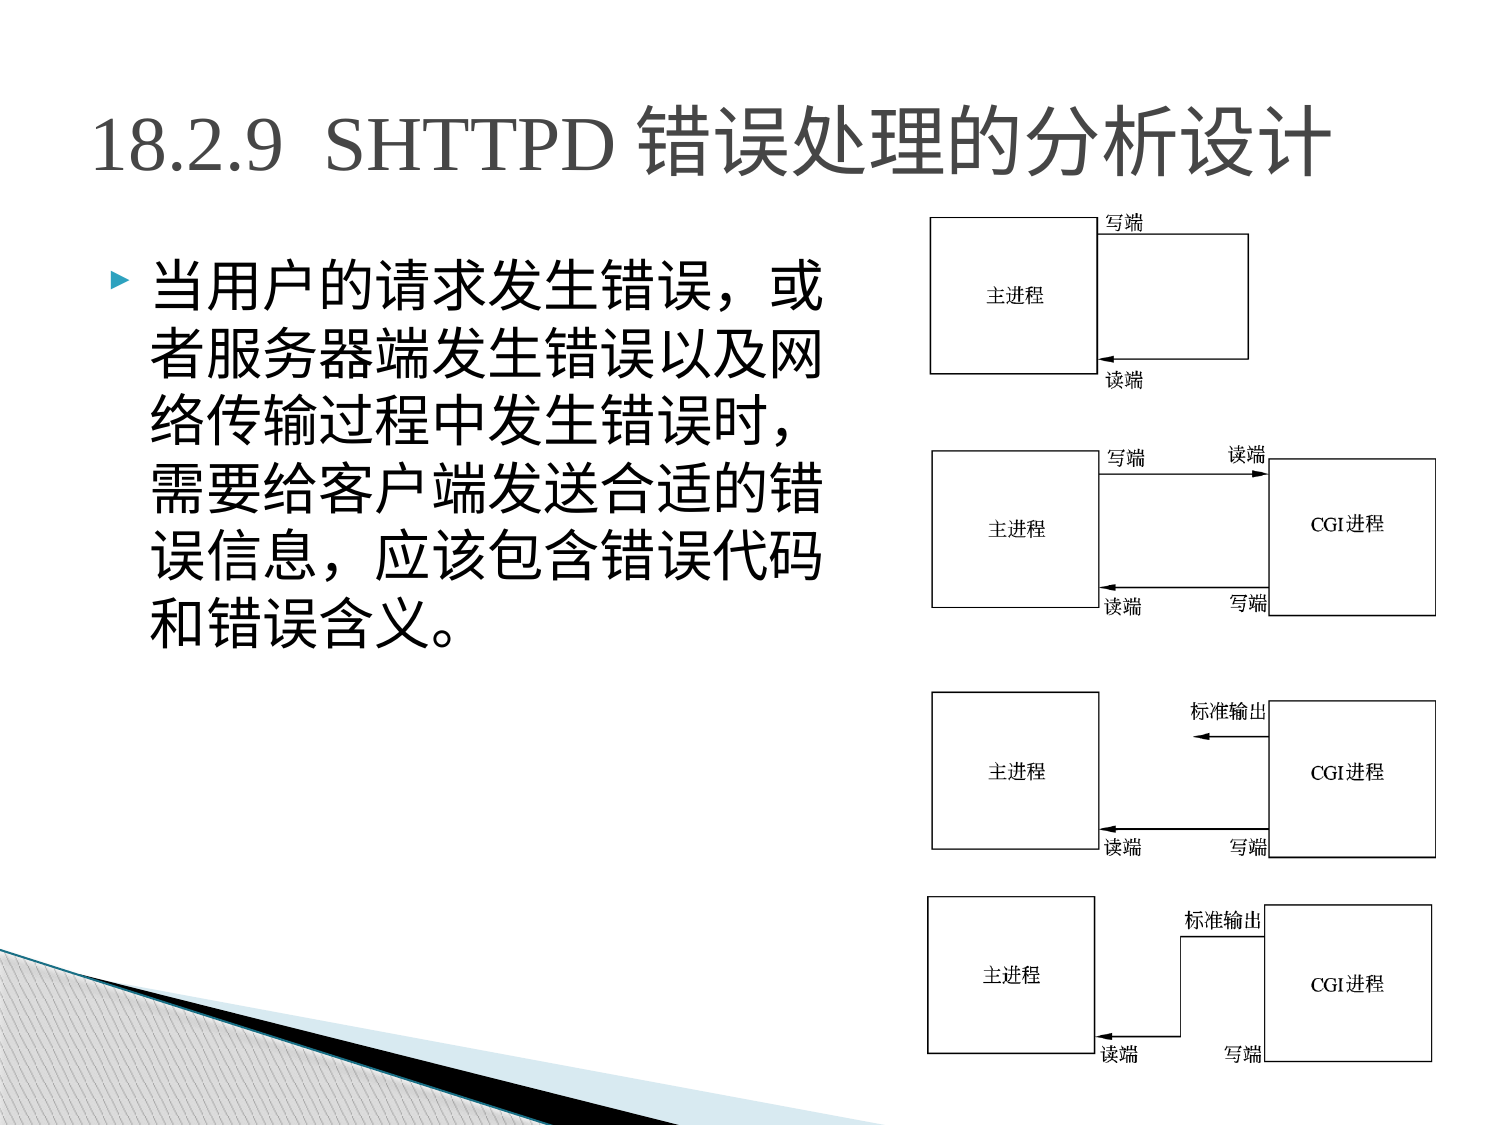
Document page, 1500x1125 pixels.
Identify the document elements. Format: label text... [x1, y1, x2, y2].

picture [926, 204, 1436, 1083]
title 18.2.9 SHTTPD错误处理的分析设计 [75, 45, 1425, 233]
list 当用户的请求发生错误，或者服务器端发生错误以及网络传输过程中发生错误时，需要给客户端发送合适的错误信息，应该包含错误代码和错误含义。 [75, 243, 880, 986]
